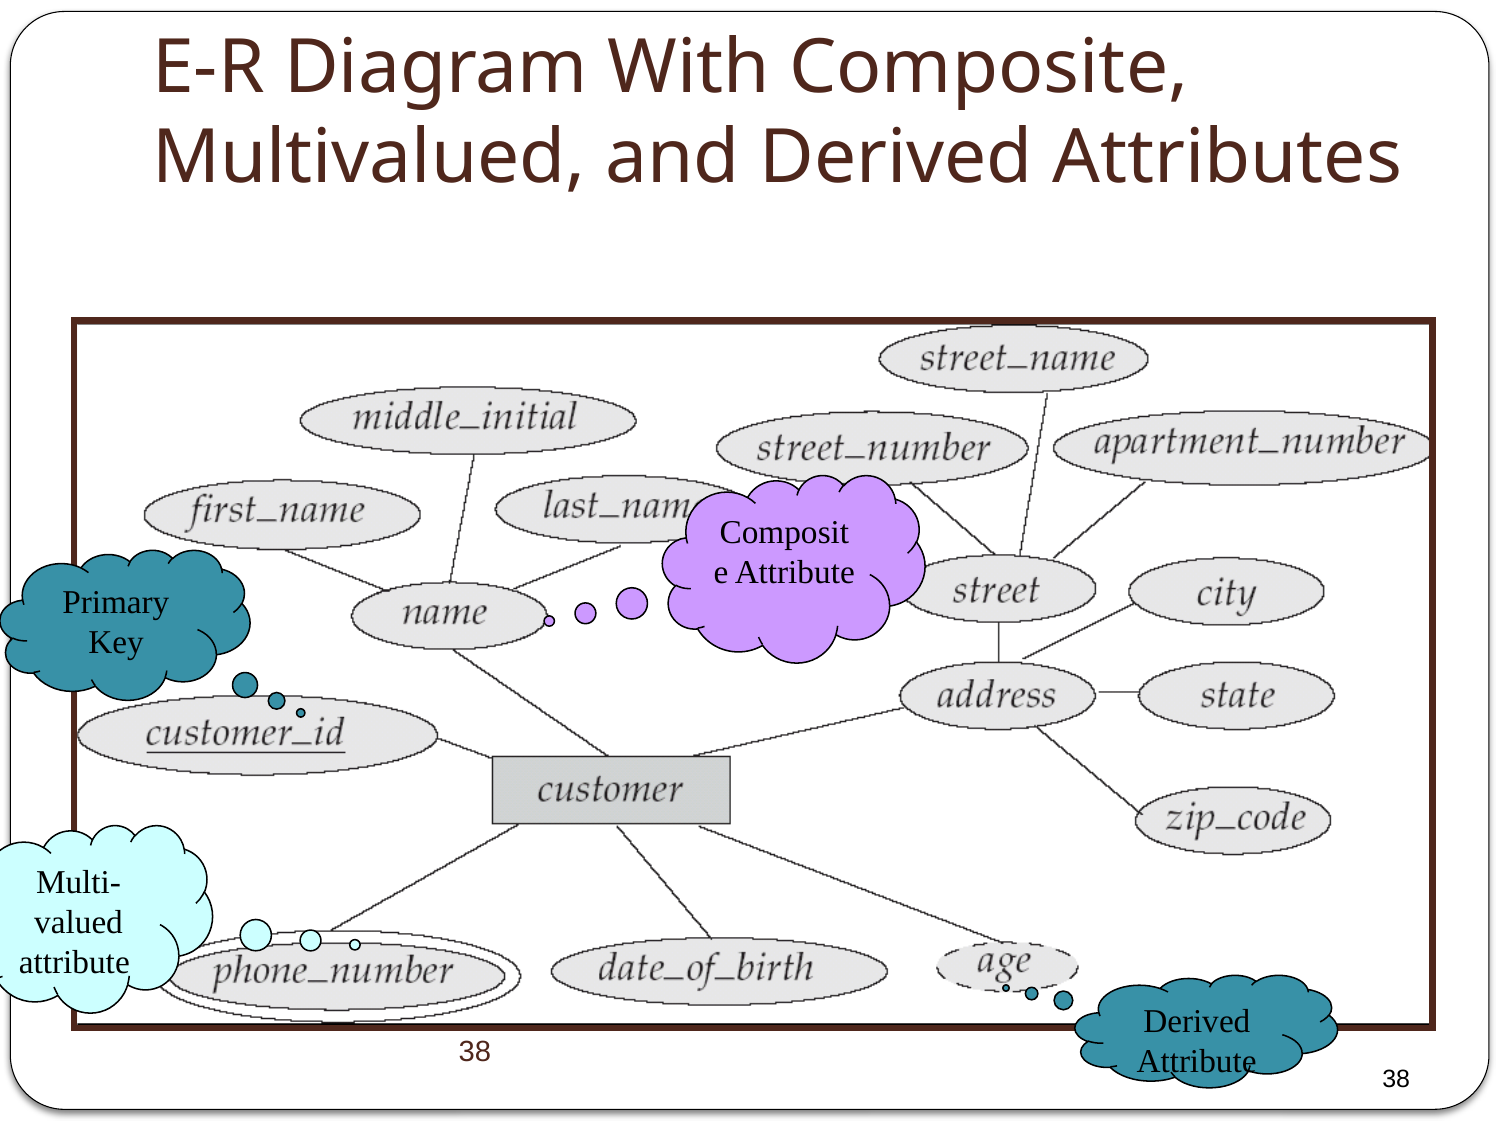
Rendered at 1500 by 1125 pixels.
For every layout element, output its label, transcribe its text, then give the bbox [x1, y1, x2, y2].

text_box Primary Key [0, 563, 71, 692]
slide_number 38 [150, 1035, 800, 1088]
title E-R Diagram With Composite, Multivalued, and Derived Attributes [136, 73, 1422, 213]
picture [77, 323, 1430, 1026]
text_box Derived Attribute [1077, 1035, 1337, 1088]
text_box 38 [1074, 1034, 1425, 1100]
text_box Multi-valued attribute [0, 830, 71, 1008]
